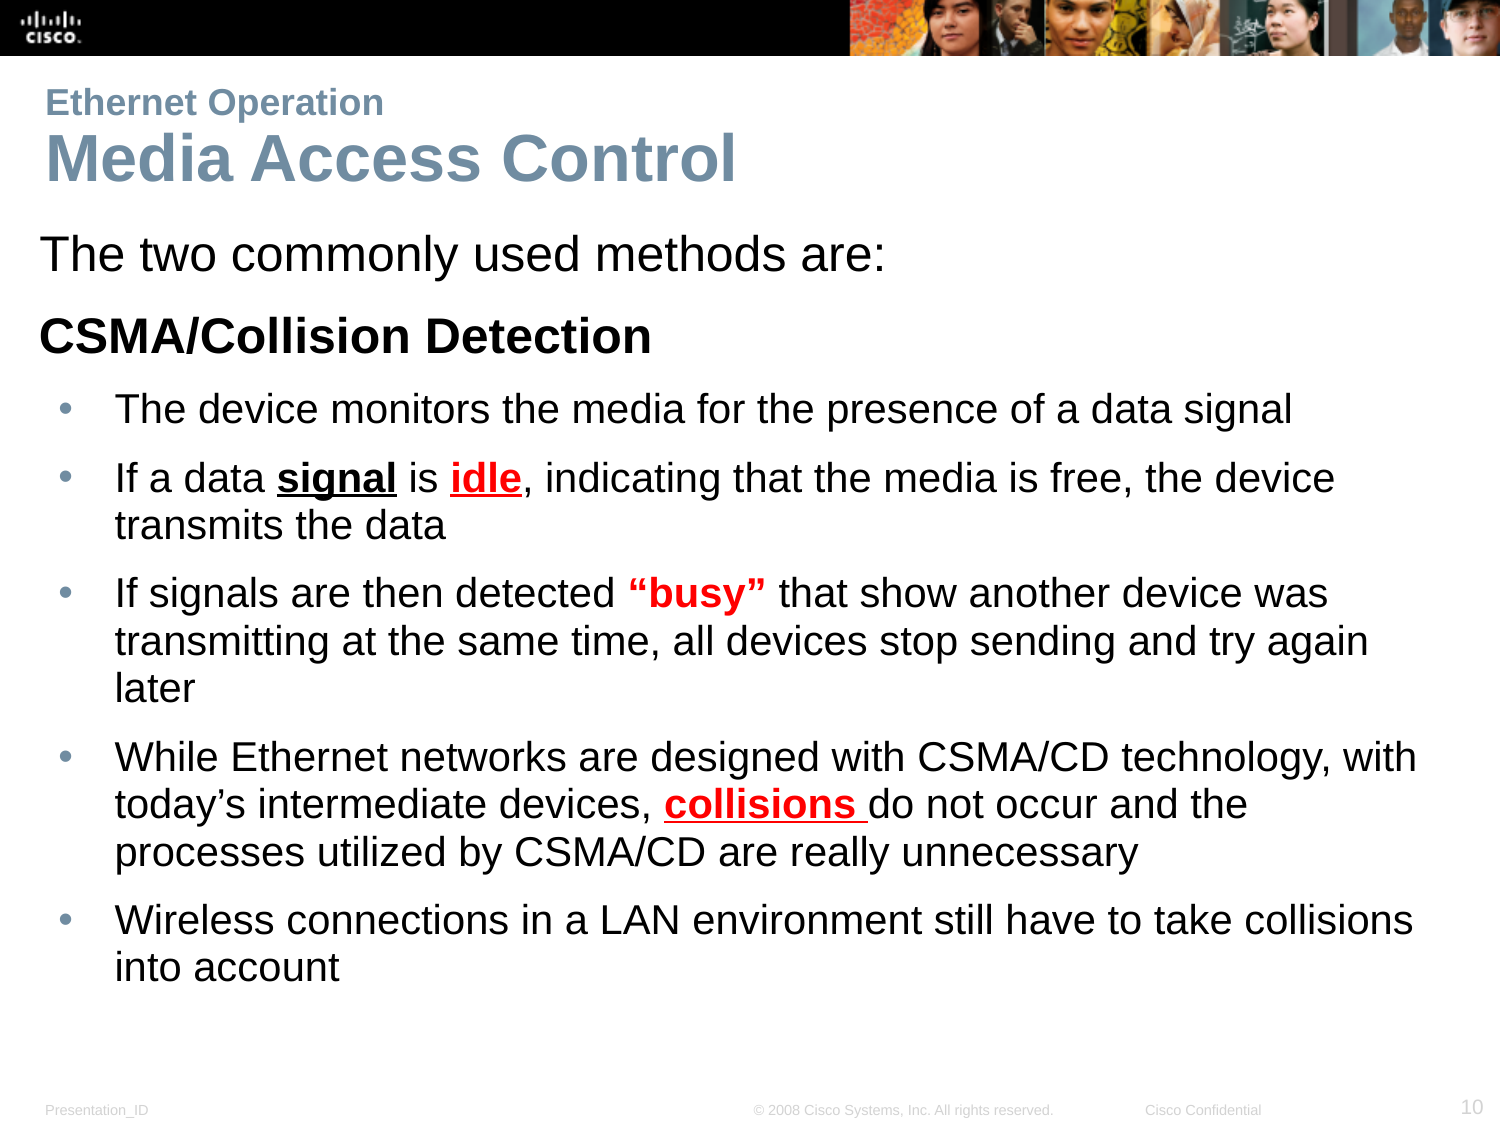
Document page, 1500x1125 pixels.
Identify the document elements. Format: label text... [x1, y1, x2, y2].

title Ethernet Operation Media Access Control [31, 64, 1471, 203]
picture [0, 0, 1500, 56]
list The two commonly used methods are: CSMA/Collision Detection The device monitors the media for the presence of a data signal If a data signal is idle, indicating that the media is free, the device transmits the data If signals are then detected “busy” that show another device was transmitting at the same time, all devices stop sending and try again later While Ethernet networks are designed with CSMA/CD technology, with today’s intermediate devices, collisions do not occur and the processes utilized by CSMA/CD are really unnecessary Wireless connections in a LAN environment still have to take collisions into account [25, 219, 1459, 1054]
